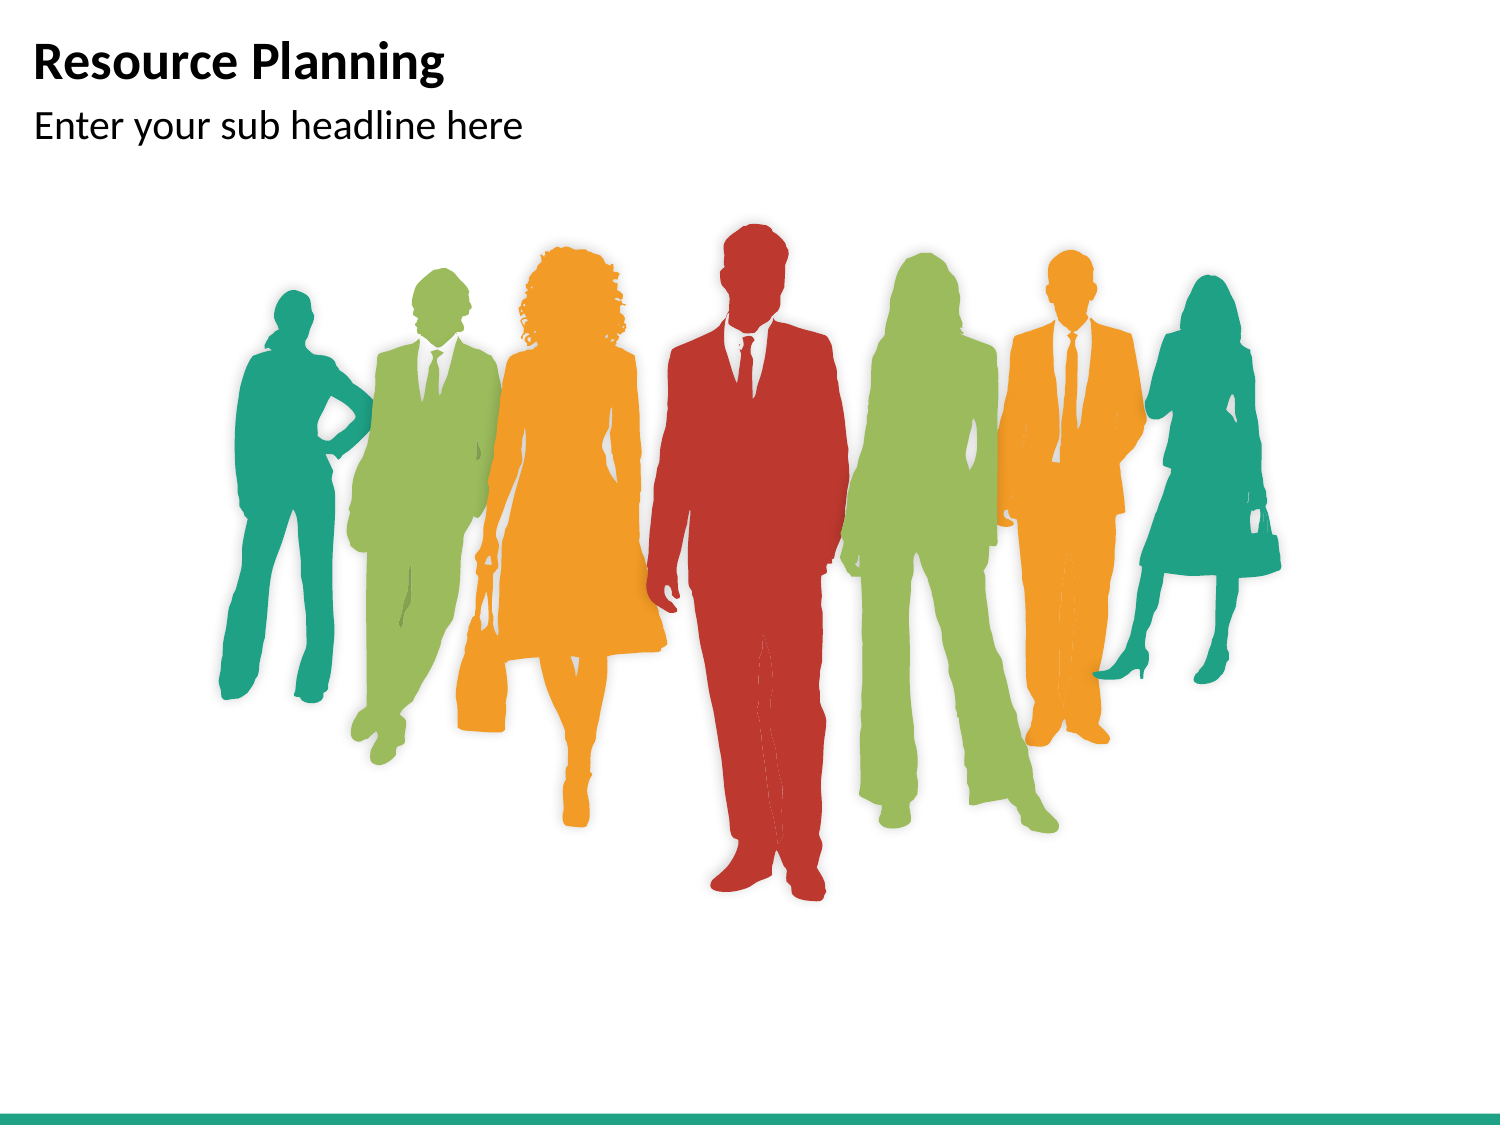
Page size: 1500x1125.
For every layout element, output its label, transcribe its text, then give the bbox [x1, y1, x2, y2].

text_box [879, 252, 1059, 834]
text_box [345, 267, 509, 766]
list Enter your sub headline here [18, 95, 847, 192]
title Resource Planning [18, 26, 1313, 99]
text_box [645, 223, 879, 902]
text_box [988, 248, 1148, 747]
text_box [218, 290, 345, 704]
text_box [509, 246, 645, 828]
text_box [1091, 274, 1282, 685]
